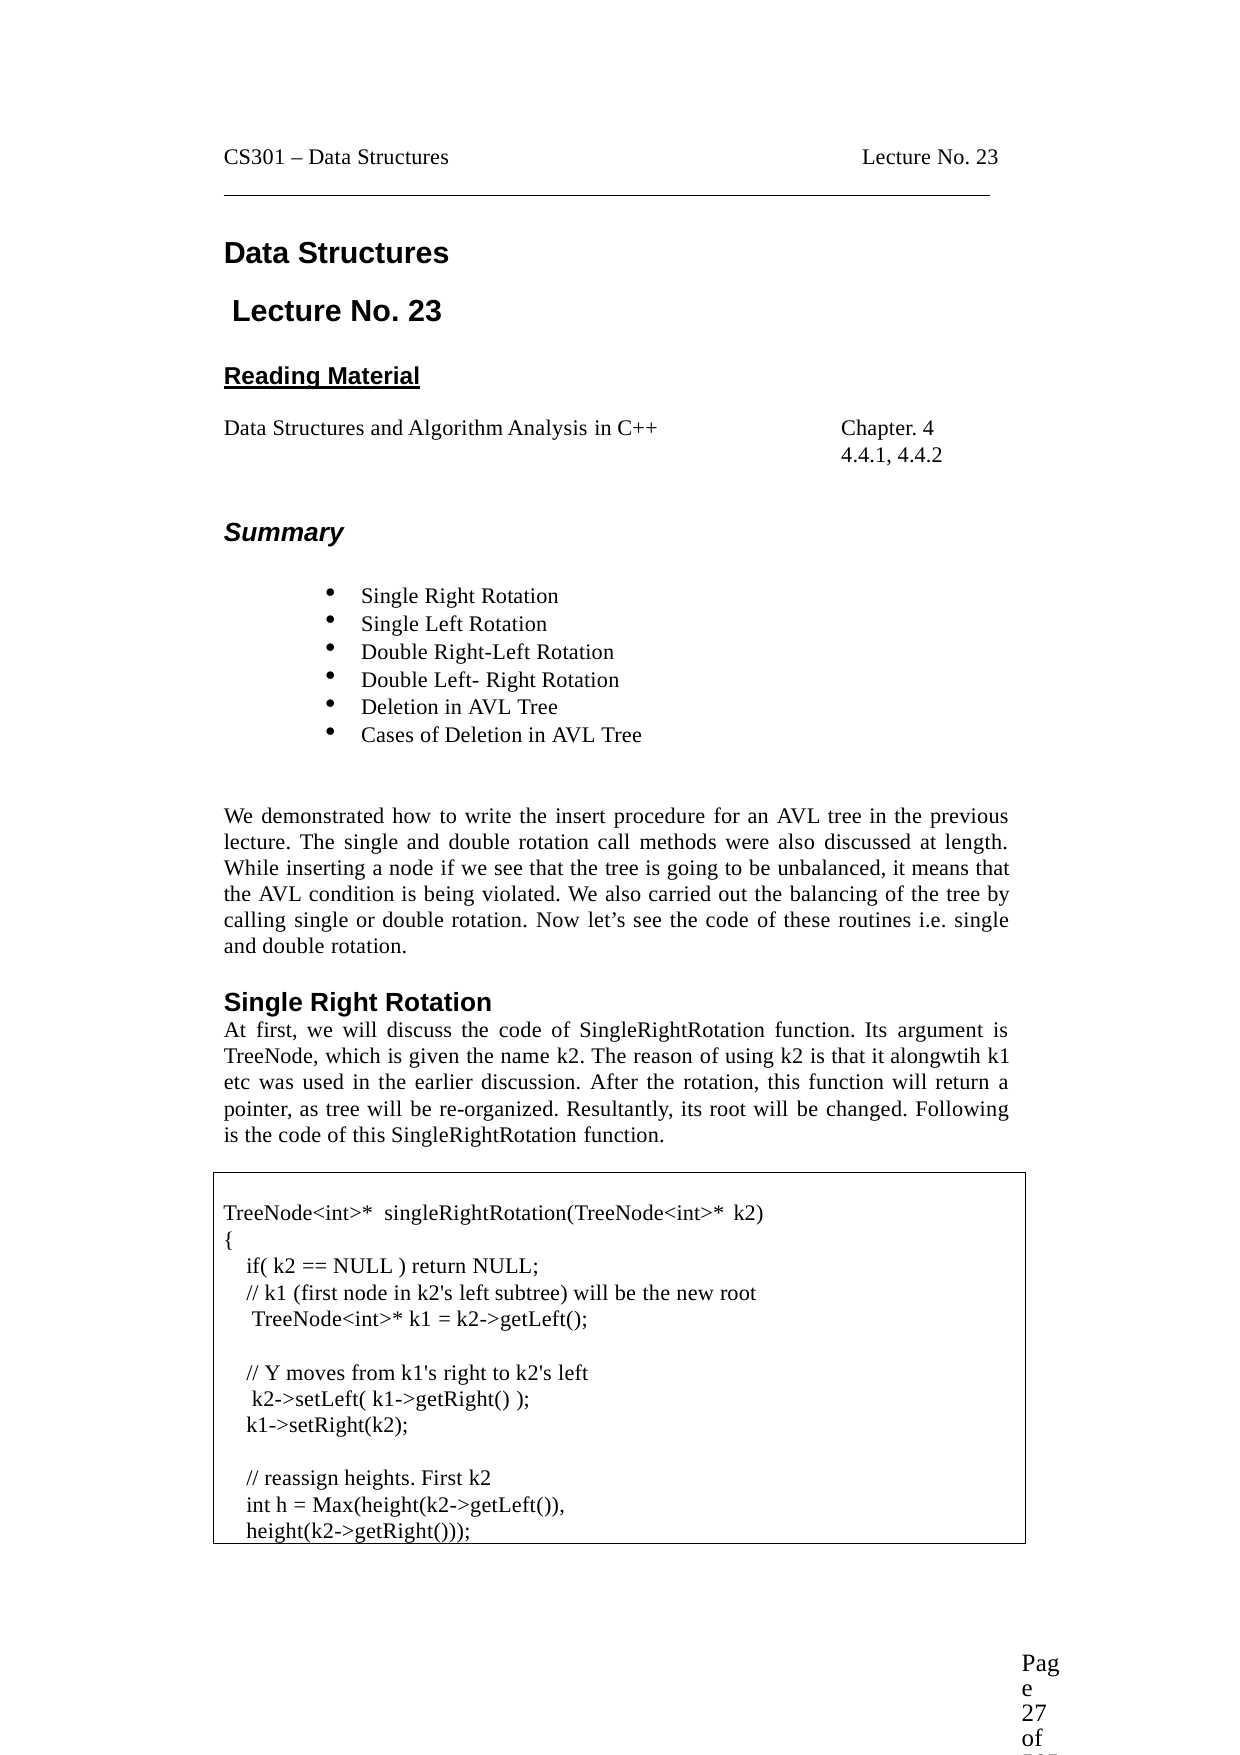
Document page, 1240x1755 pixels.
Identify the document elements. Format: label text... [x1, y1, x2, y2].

text_box Data Structures and Algorithm Analysis in C++ [221, 413, 664, 441]
text_box TreeNode<int>* singleRightRotation(TreeNode<int>* k2) { if( k2 == NULL ) return NULL; // k1 (first node in k2's left subtree) will be the new root TreeNode<int>* k1 = k2->getLeft(); // Y moves from k1's right to k2's left k2->setLeft( k1->getRight() ); k1->setRight(k2); // reassign heights. First k2 int h = Max(height(k2->getLeft()), height(k2->getRight())); [213, 1172, 1026, 1544]
text_box CS301 – Data Structures [221, 142, 453, 170]
text_box Chapter. 4 4.4.1, 4.4.2 [839, 413, 947, 467]
text_box Summary Single Right Rotation Single Left Rotation Double Right-Left Rotation Double Left- Right Rotation Deletion in AVL Tree Cases of Deletion in AVL Tree We demonstrated how to write the insert procedure for an AVL tree in the previous lecture. The single and double rotation call methods were also discussed at length. While inserting a node if we see that the tree is going to be unbalanced, it means that the AVL condition is being violated. We also carried out the balancing of the tree by calling single or double rotation. Now let’s see the code of these routines i.e. single and double rotation. Single Right Rotation At first, we will discuss the code of SingleRightRotation function. Its argument is TreeNode, which is given the name k2. The reason of using k2 is that it alongwtih k1 etc was used in the earlier discussion. After the rotation, this function will return a pointer, as tree will be re-organized. Resultantly, its root will be changed. Following is the code of this SingleRightRotation function. [221, 515, 1018, 1148]
slide_number Page 27 of 505 [1019, 1651, 1065, 1755]
text_box Data Structures Lecture No. 23 Reading Material [221, 211, 452, 390]
text_box Lecture No. 23 [860, 142, 1003, 170]
